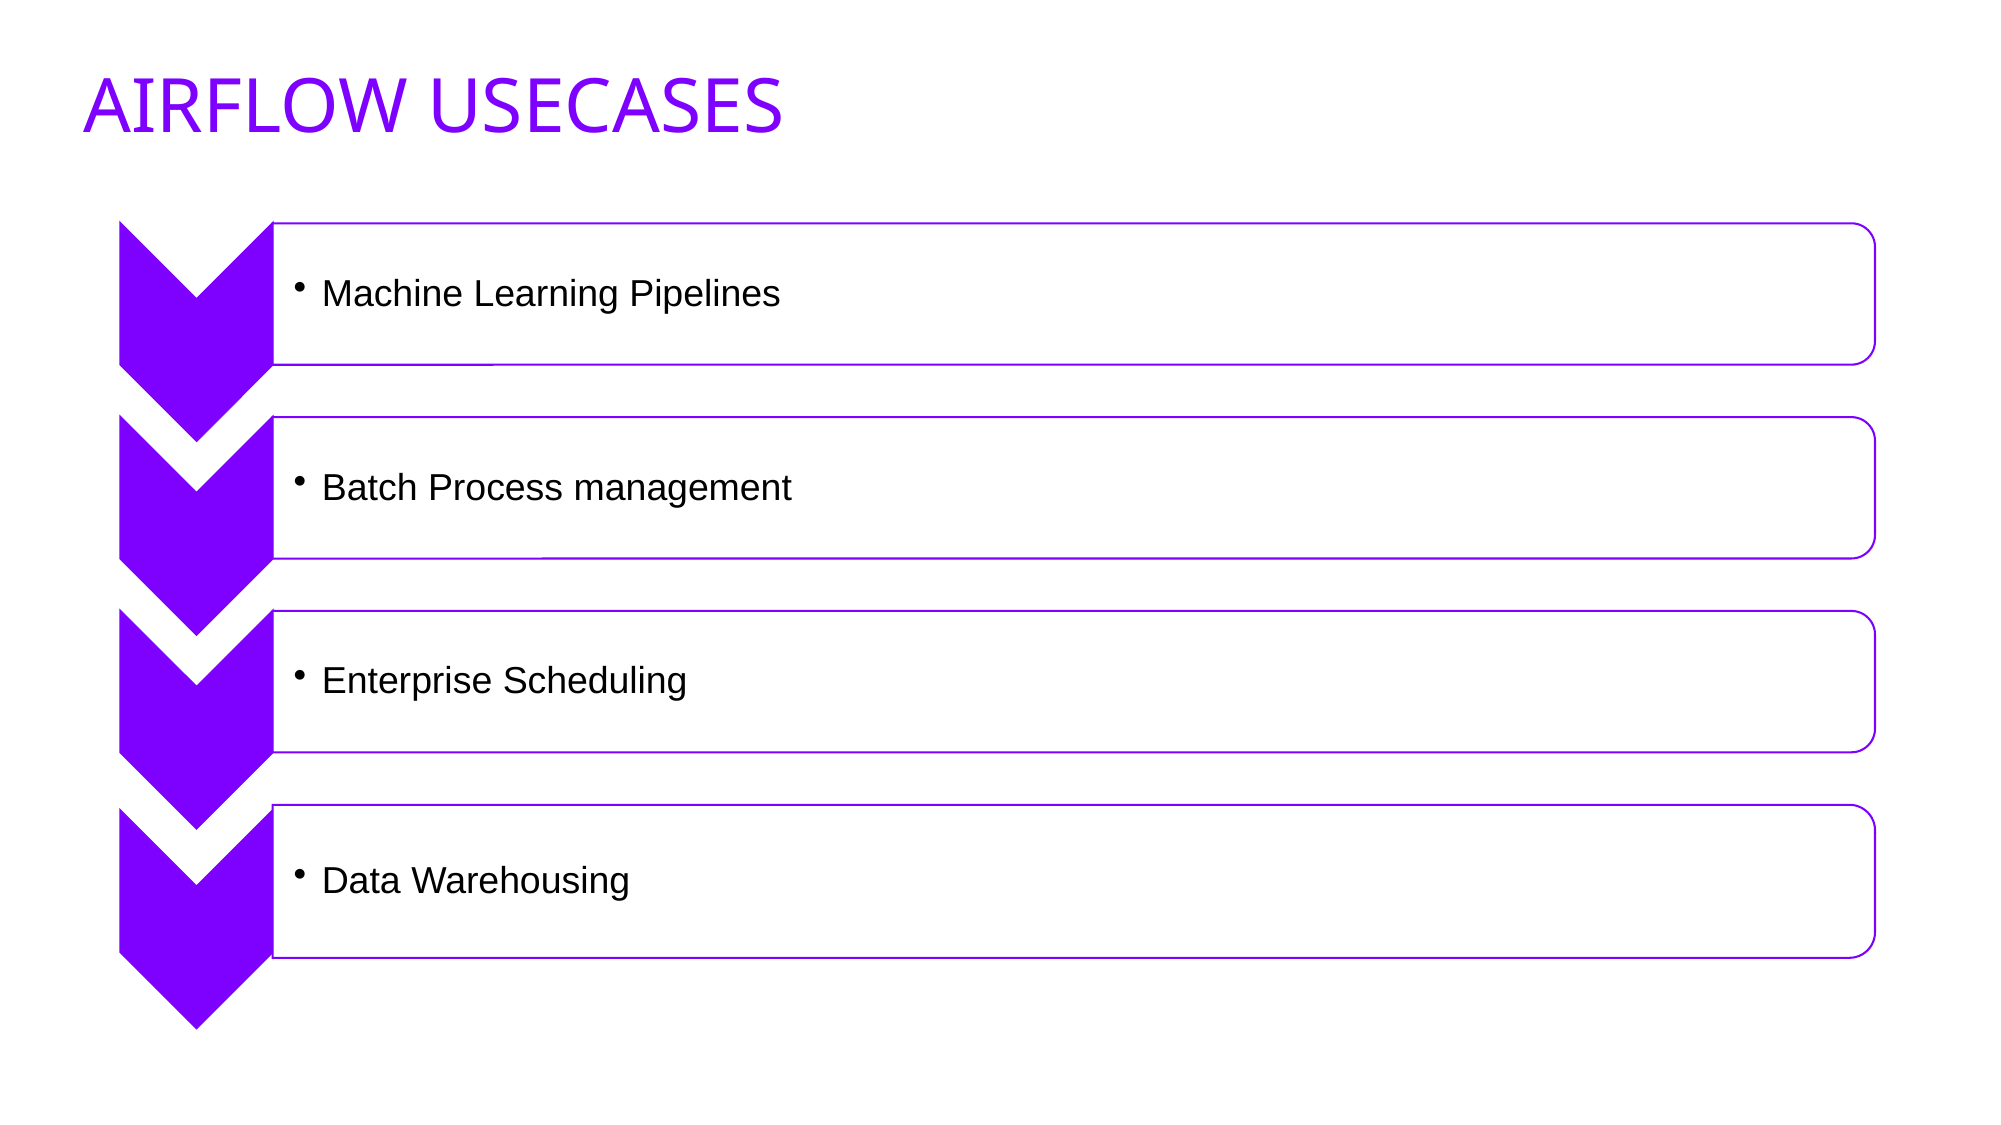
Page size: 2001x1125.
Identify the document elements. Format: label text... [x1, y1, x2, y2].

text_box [120, 222, 1875, 1029]
title Airflow Usecases [83, 67, 1809, 186]
